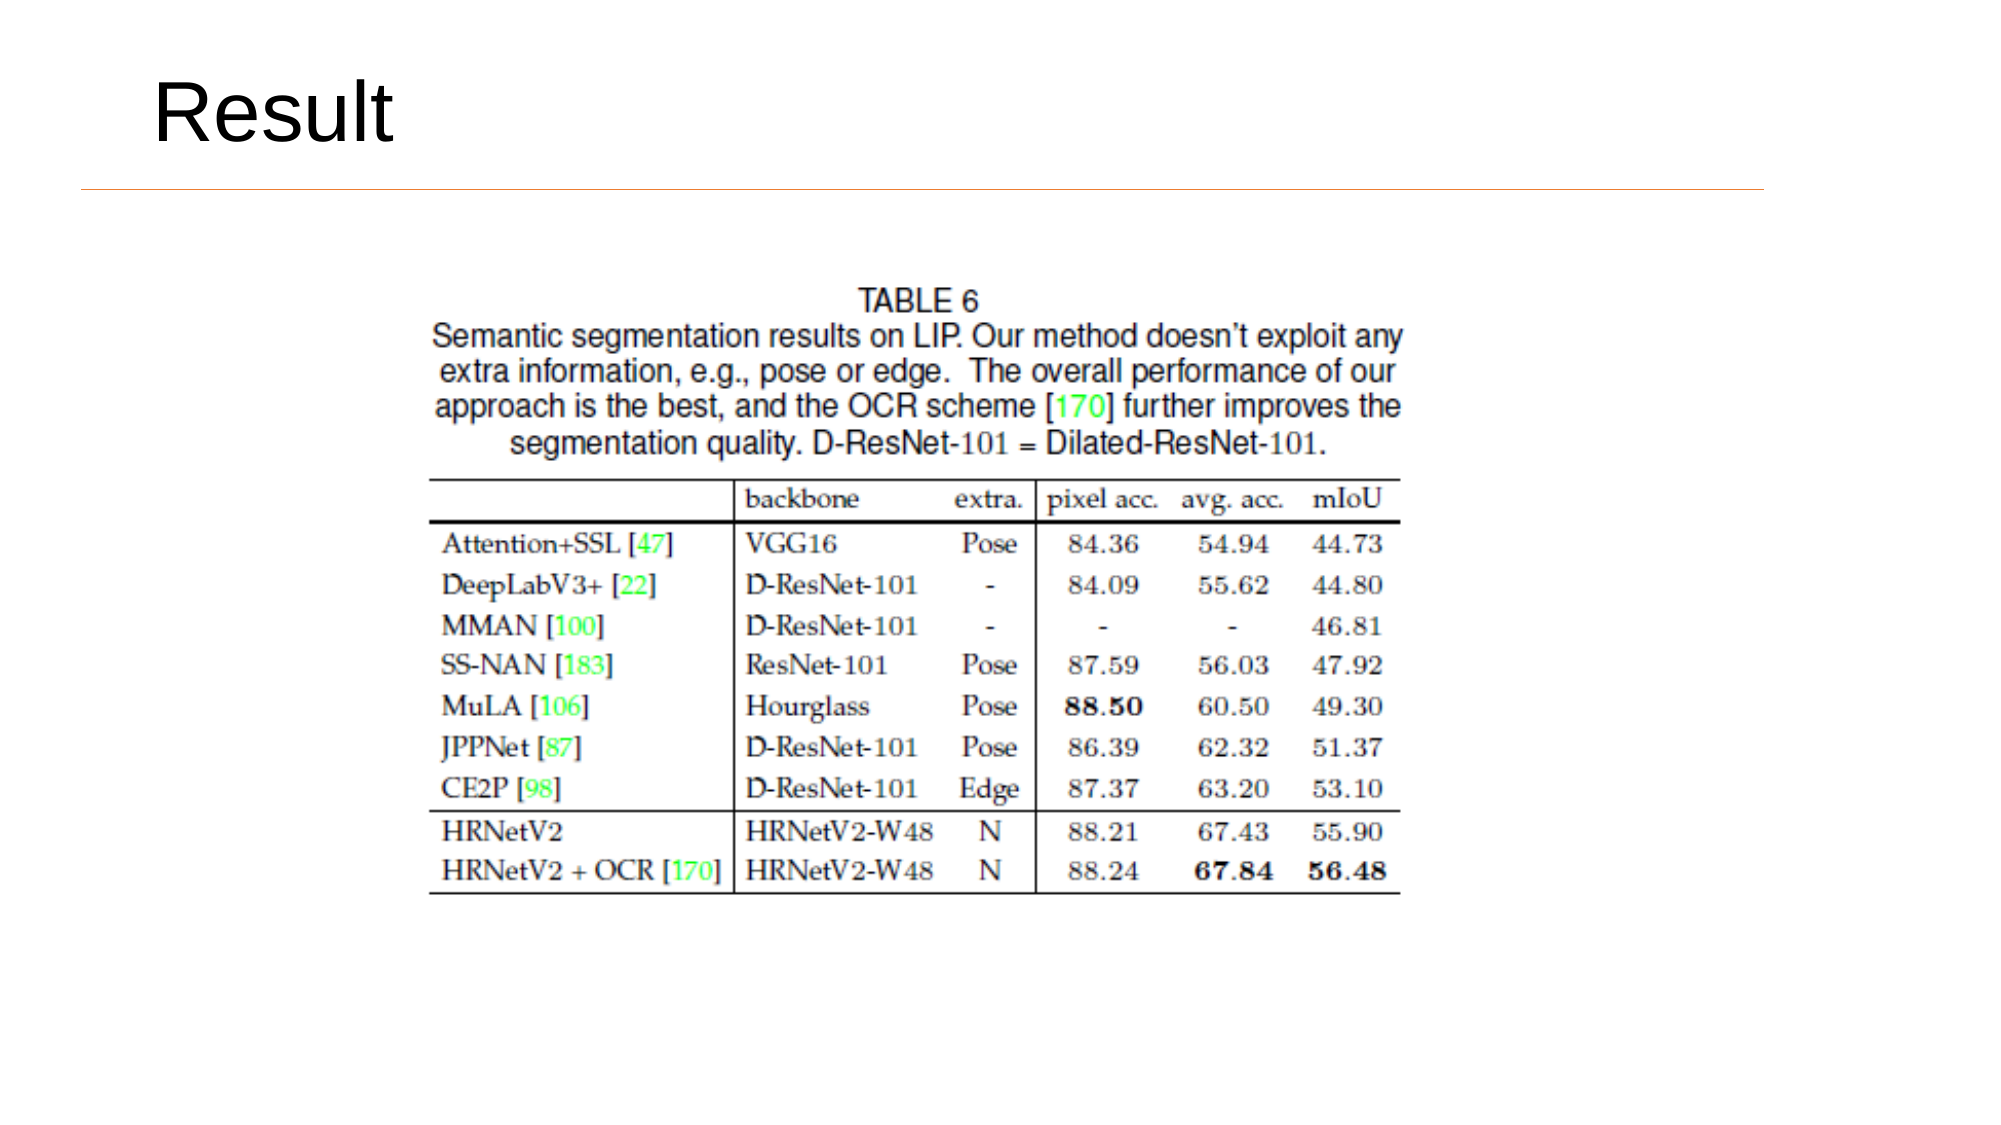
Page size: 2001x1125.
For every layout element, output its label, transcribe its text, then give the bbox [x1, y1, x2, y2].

picture [401, 249, 1444, 936]
title Result [137, 59, 1163, 168]
